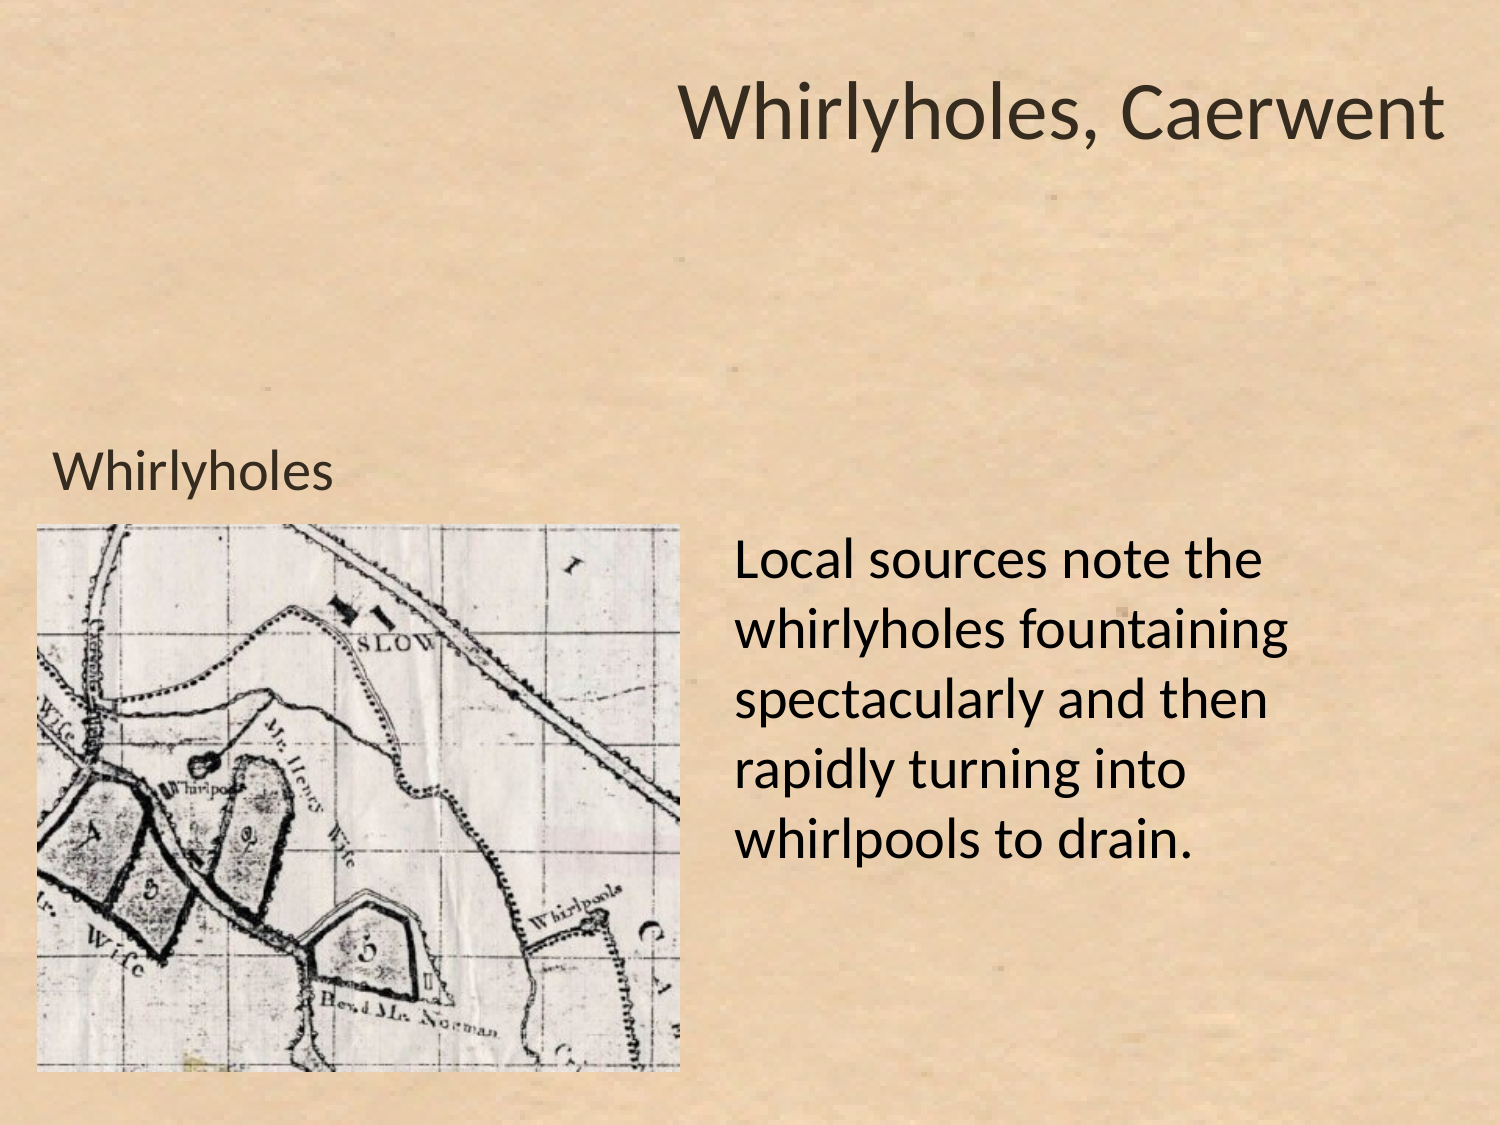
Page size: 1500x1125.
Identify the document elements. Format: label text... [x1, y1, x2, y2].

title Whirlyholes, Caerwent [112, 37, 1463, 175]
text_box Local sources note the whirlyholes fountaining spectacularly and then rapidly turning into whirlpools to drain. [720, 512, 1408, 878]
list Whirlyholes [37, 425, 1388, 513]
picture [0, 0, 1500, 1125]
